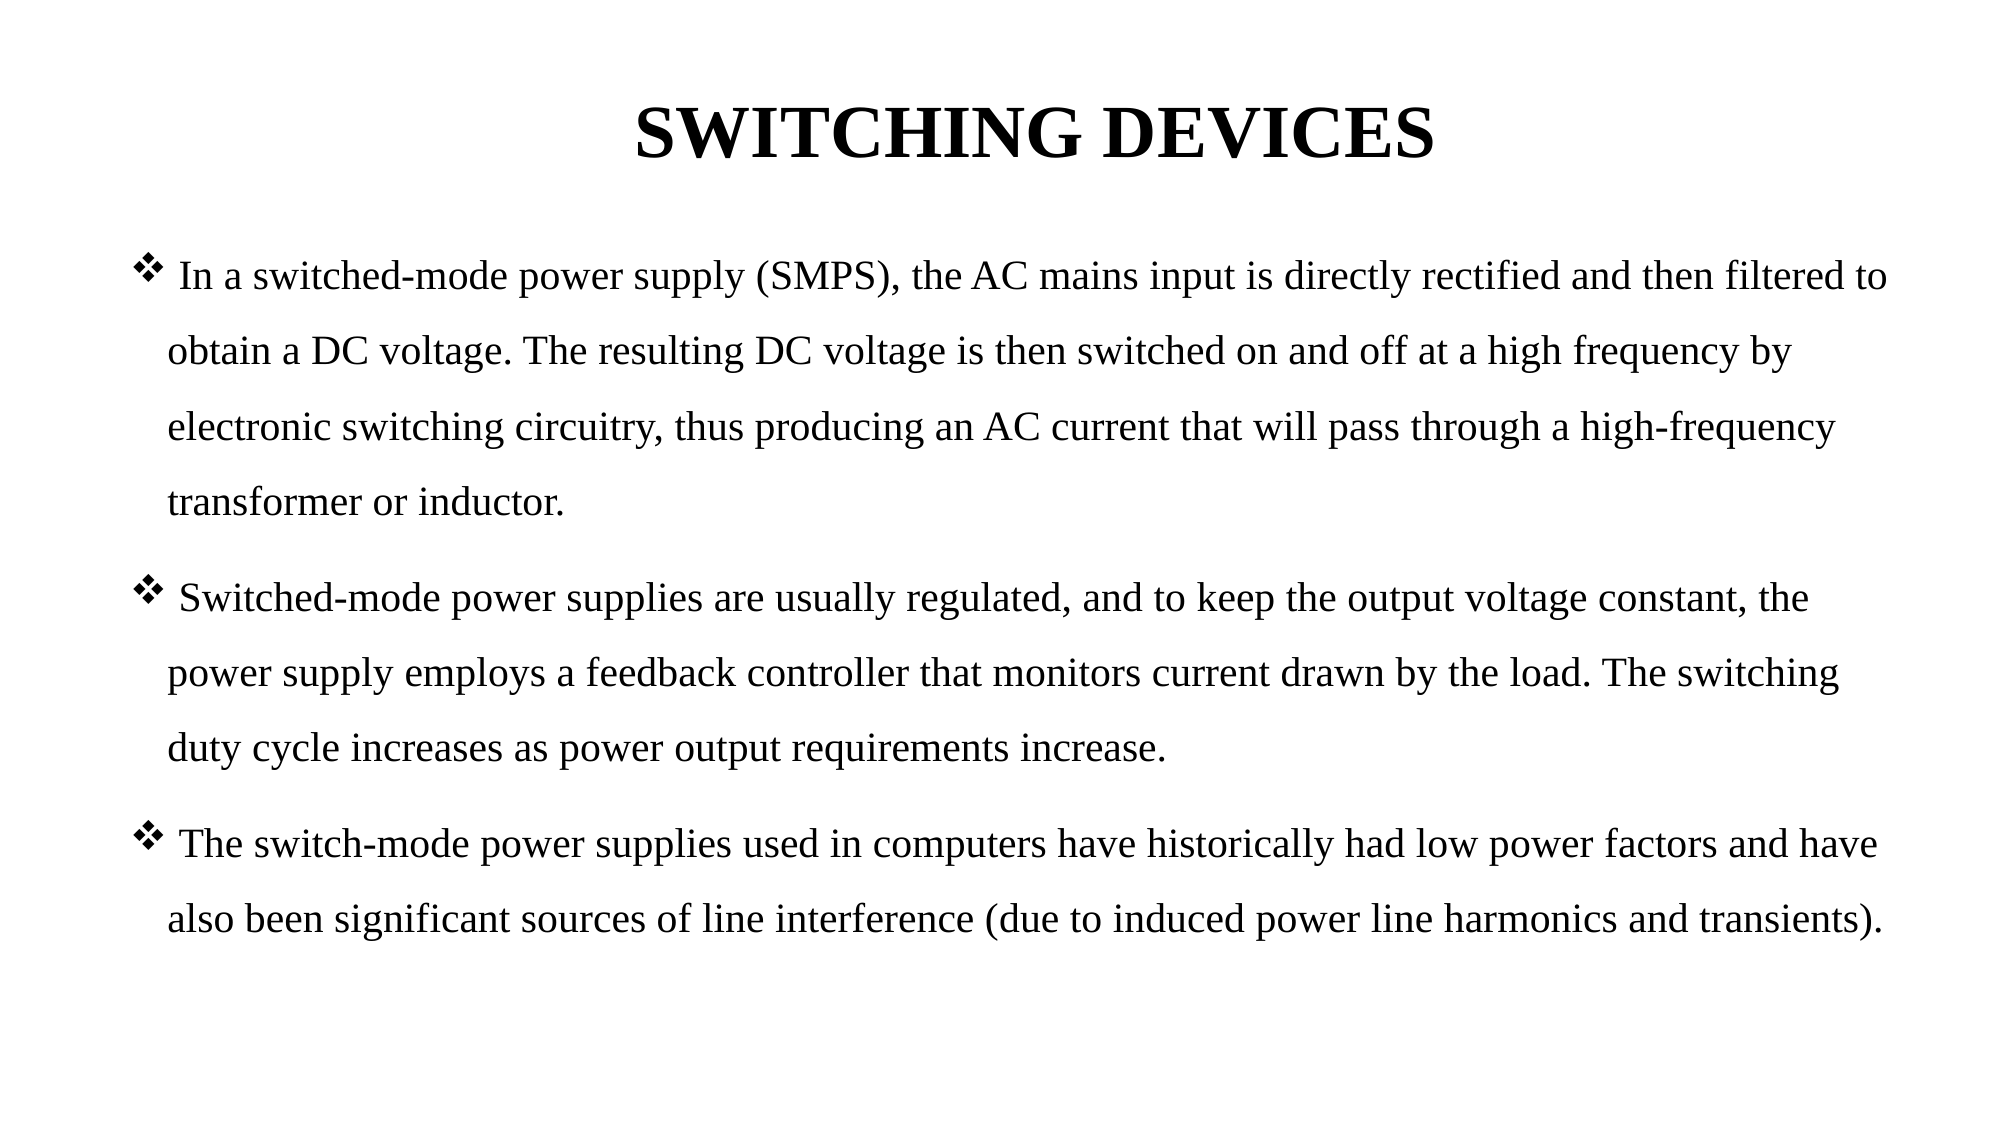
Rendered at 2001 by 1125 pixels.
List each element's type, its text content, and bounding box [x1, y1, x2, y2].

title SWITCHING DEVICES [173, 55, 1898, 211]
list In a switched-mode power supply (SMPS), the AC mains input is directly rectified and then filtered to obtain a DC voltage. The resulting DC voltage is then switched on and off at a high frequency by electronic switching circuitry, thus producing an AC current that will pass through a high-frequency transformer or inductor. Switched-mode power supplies are usually regulated, and to keep the output voltage constant, the power supply employs a feedback controller that monitors current drawn by the load. The switching duty cycle increases as power output requirements increase. The switch-mode power supplies used in computers have historically had low power factors and have also been significant sources of line interference (due to induced power line harmonics and transients). [114, 215, 1929, 1094]
